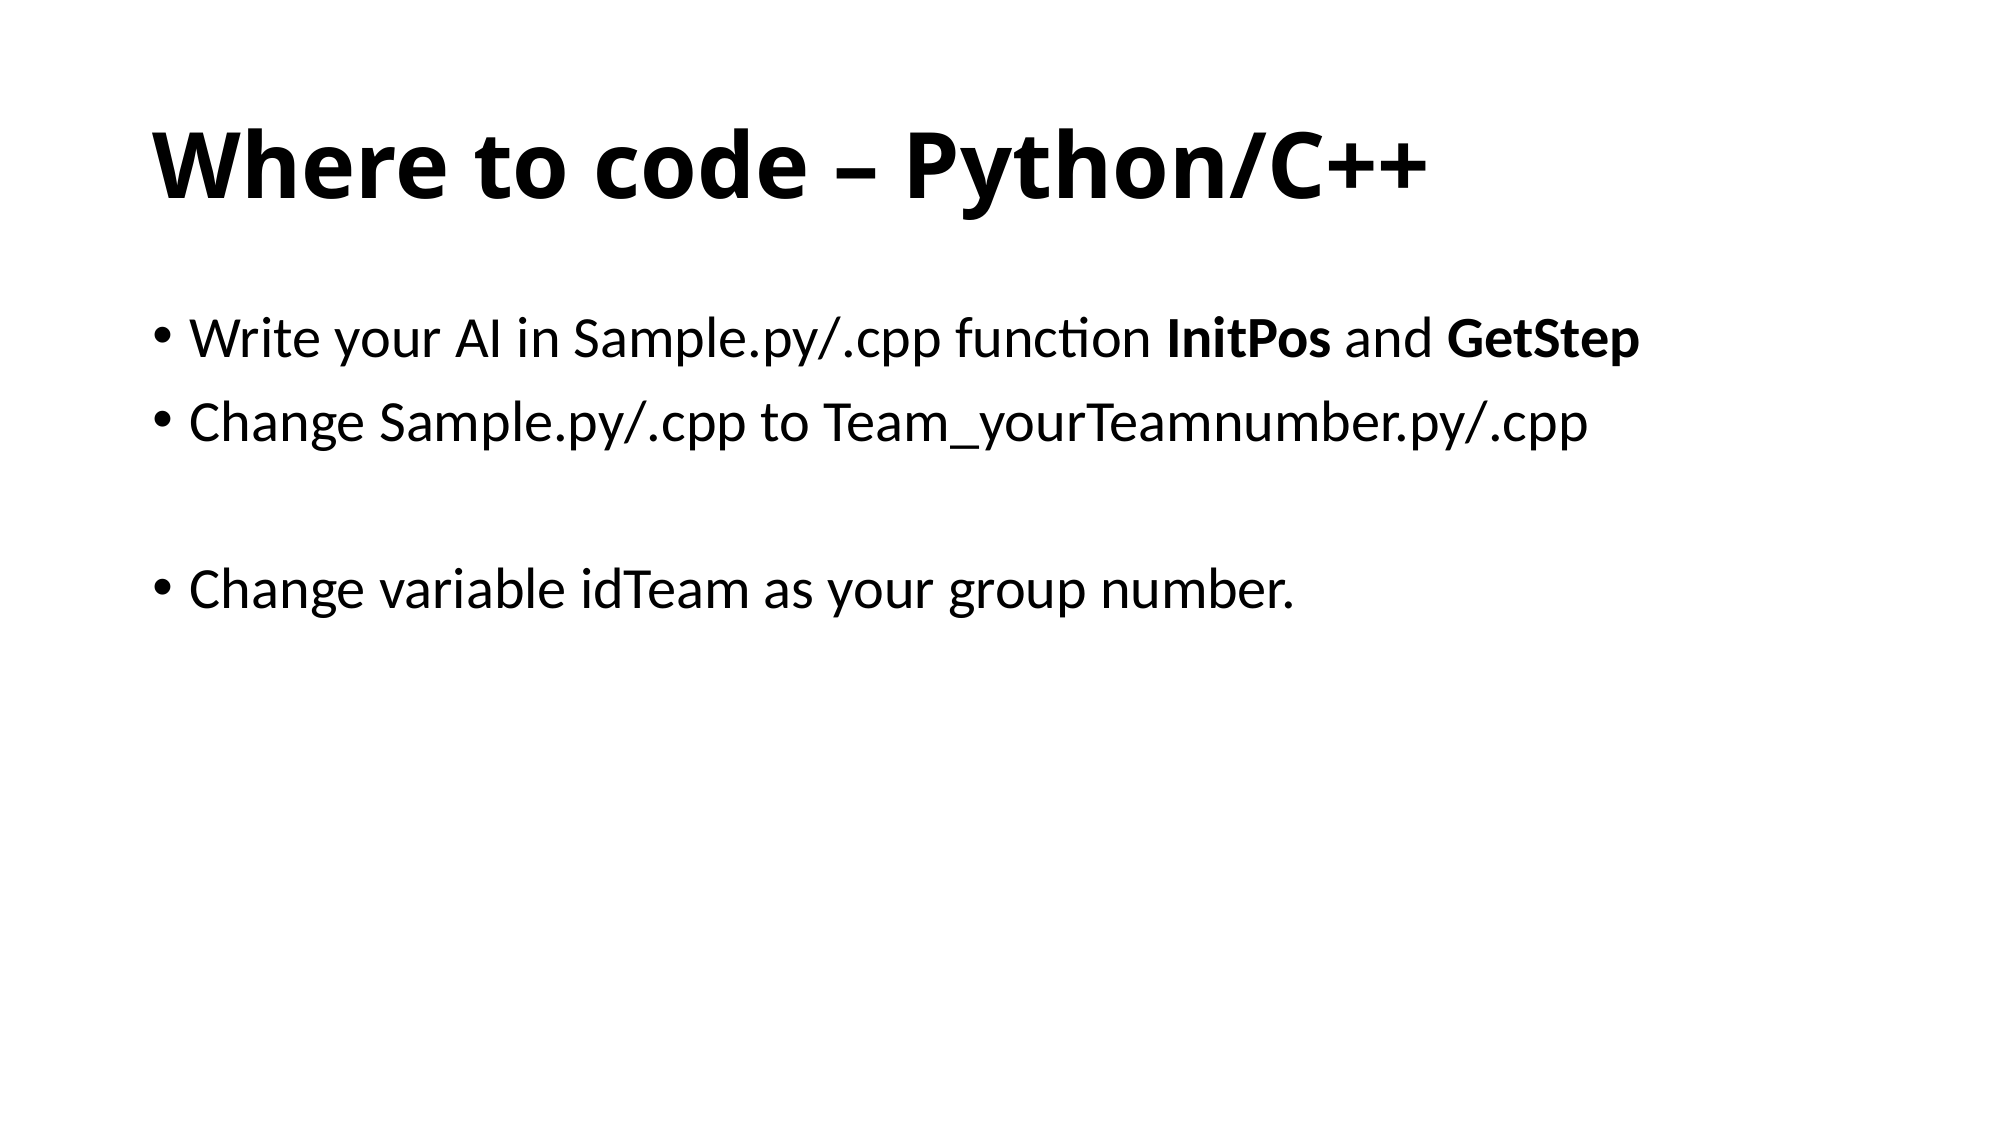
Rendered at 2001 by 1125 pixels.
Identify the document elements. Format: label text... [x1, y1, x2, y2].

list Write your AI in Sample.py/.cpp function InitPos and GetStep Change Sample.py/.cpp to Team_yourTeamnumber.py/.cpp Change variable idTeam as your group number. [137, 299, 1739, 1014]
title Where to code – Python/C++ [137, 59, 1863, 278]
